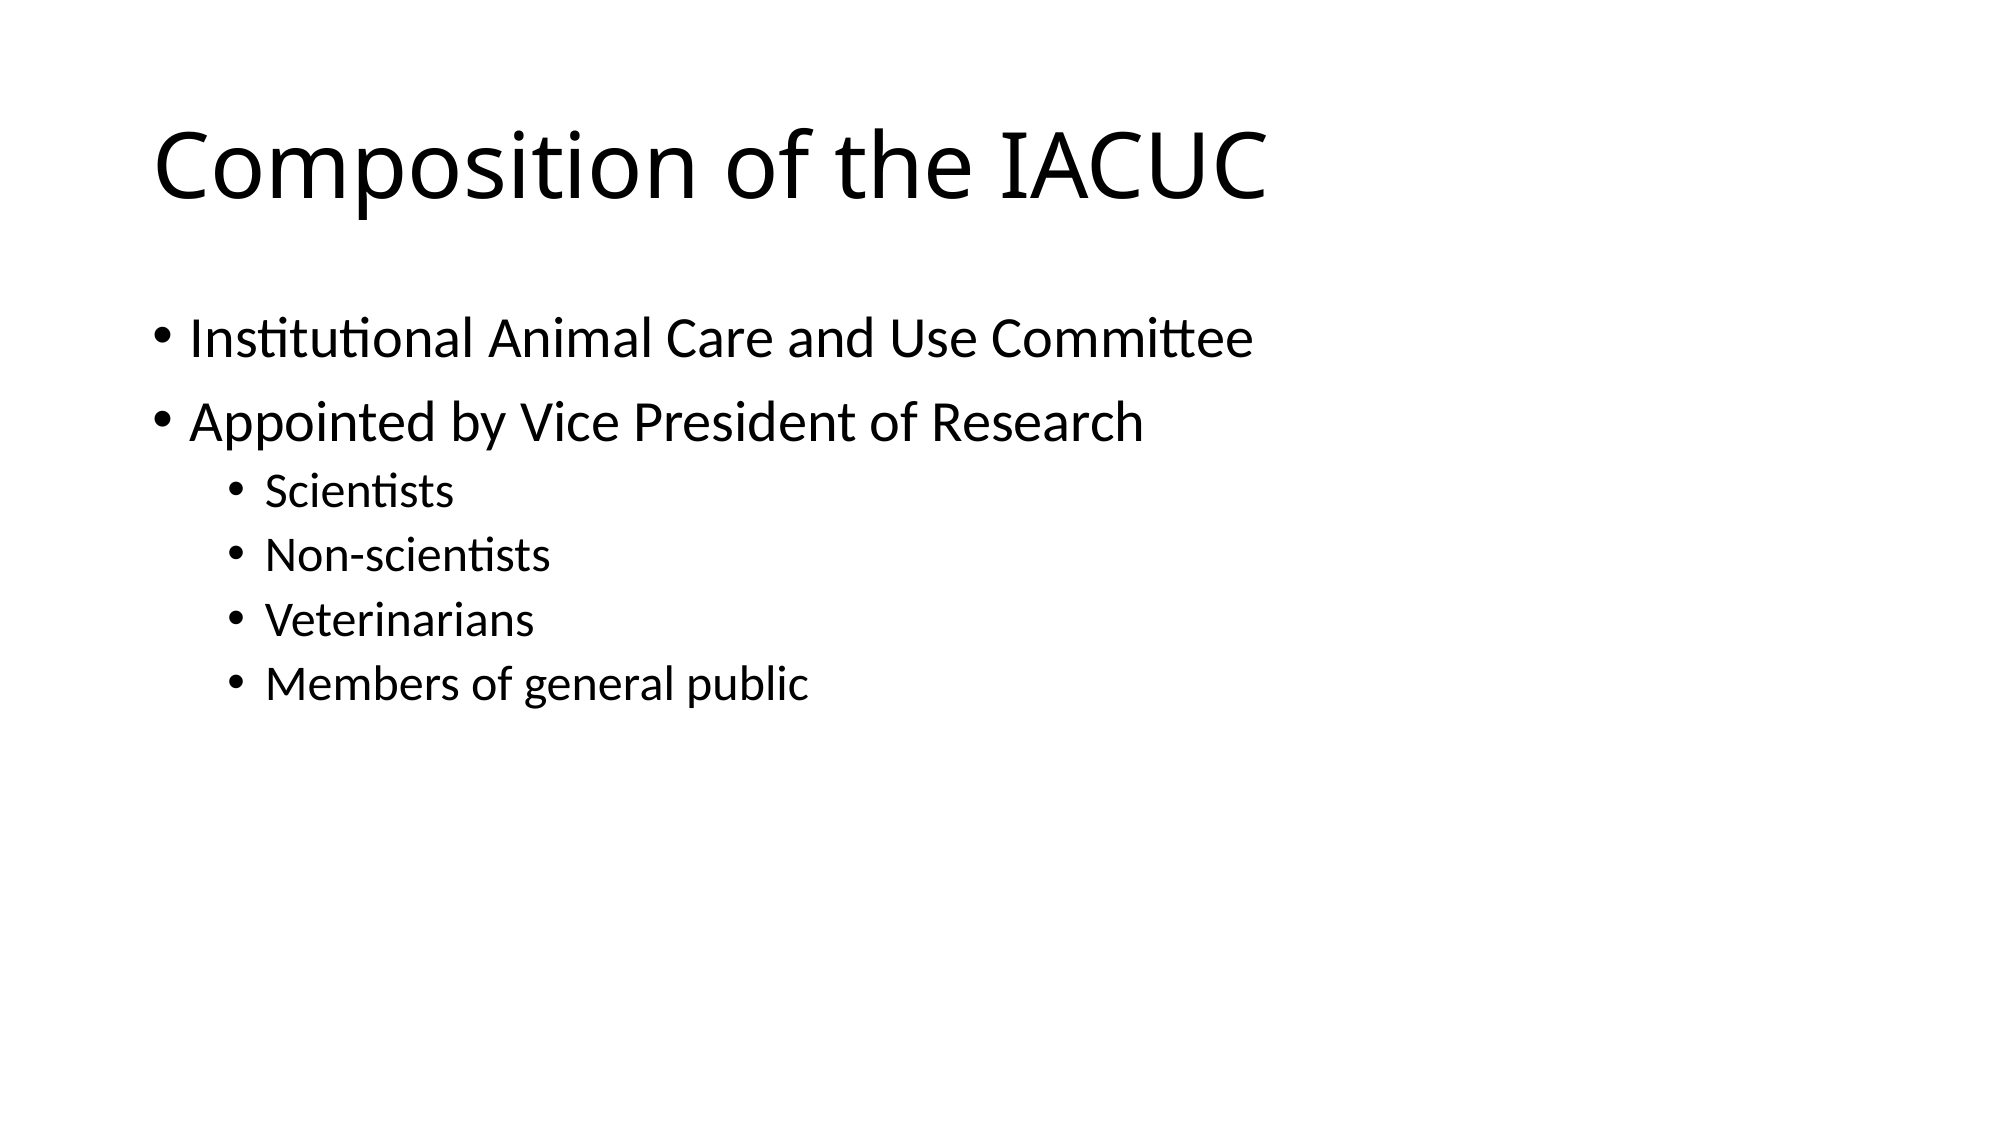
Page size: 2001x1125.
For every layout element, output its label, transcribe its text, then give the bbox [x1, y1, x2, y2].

list Institutional Animal Care and Use Committee Appointed by Vice President of Research Scientists Non-scientists Veterinarians Members of general public [137, 299, 1863, 1014]
title Composition of the IACUC [137, 59, 1863, 278]
